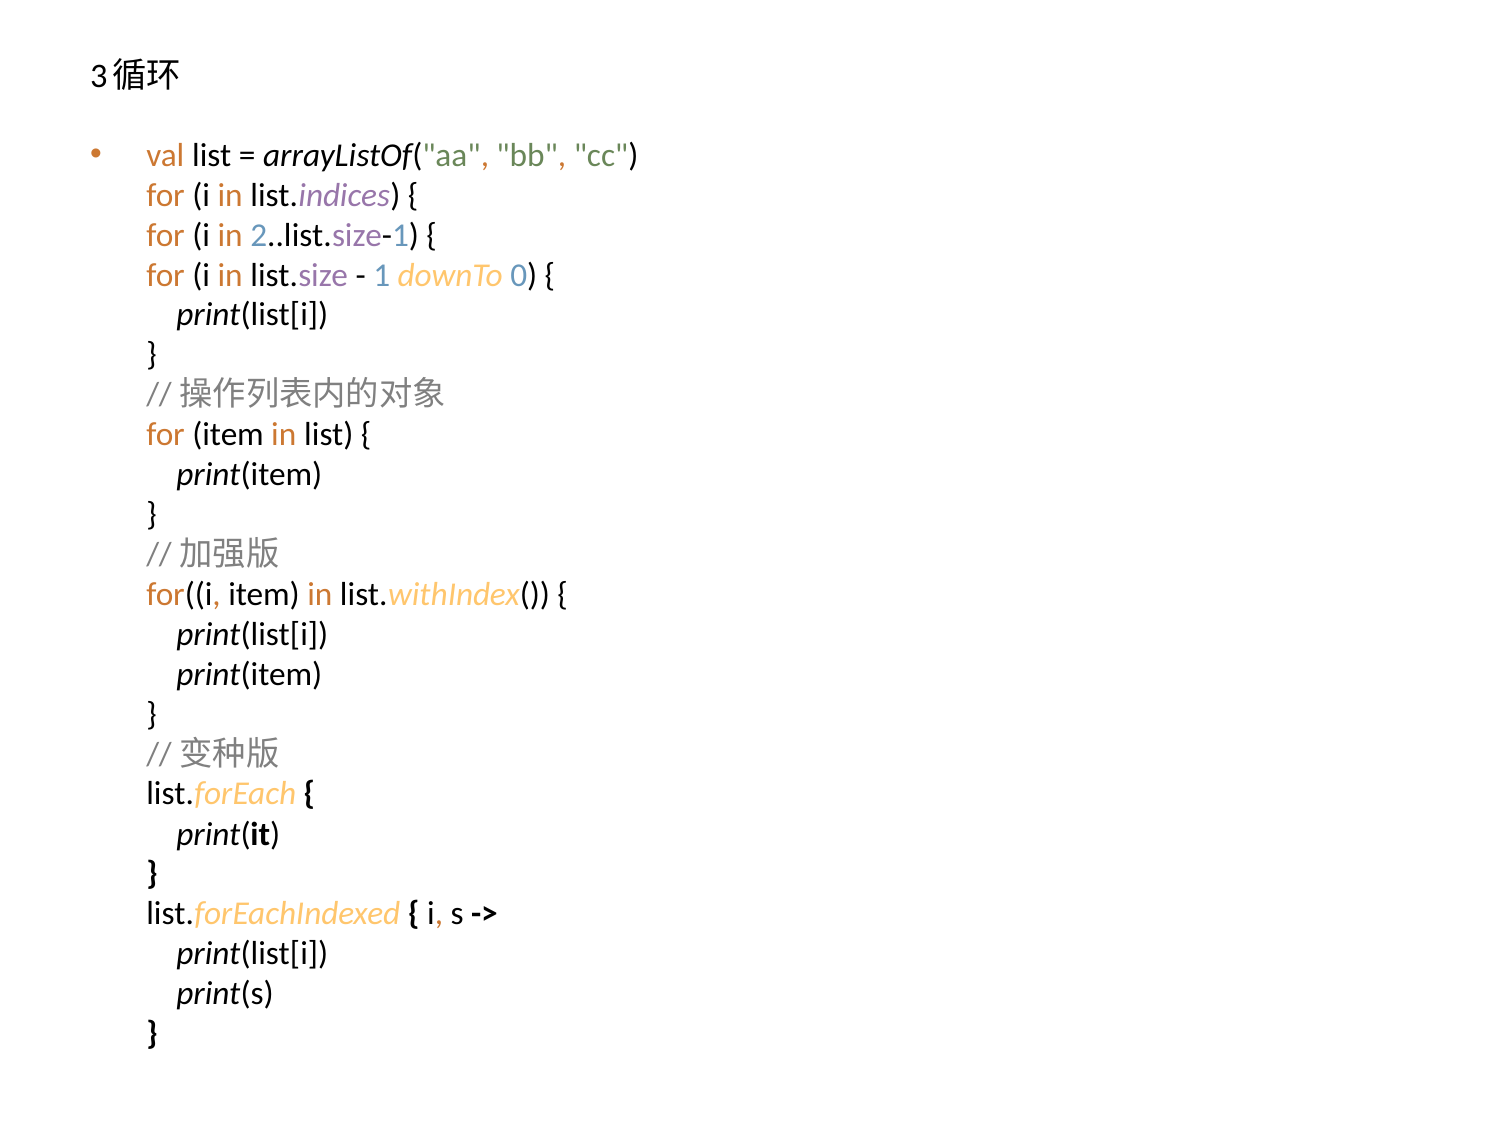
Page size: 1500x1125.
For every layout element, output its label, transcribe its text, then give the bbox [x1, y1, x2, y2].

list val list = arrayListOf("aa", "bb", "cc") for (i in list.indices) { for (i in 2..list.size-1) { for (i in list.size - 1 downTo 0) { print(list[i]) } //操作列表内的对象 for (item in list) { print(item) } //加强版 for((i, item) in list.withIndex()) { print(list[i]) print(item) } //变种版 list.forEach { print(it) } list.forEachIndexed { i, s -> print(list[i]) print(s) } [75, 125, 1425, 1059]
title 3循环 [75, 45, 762, 102]
